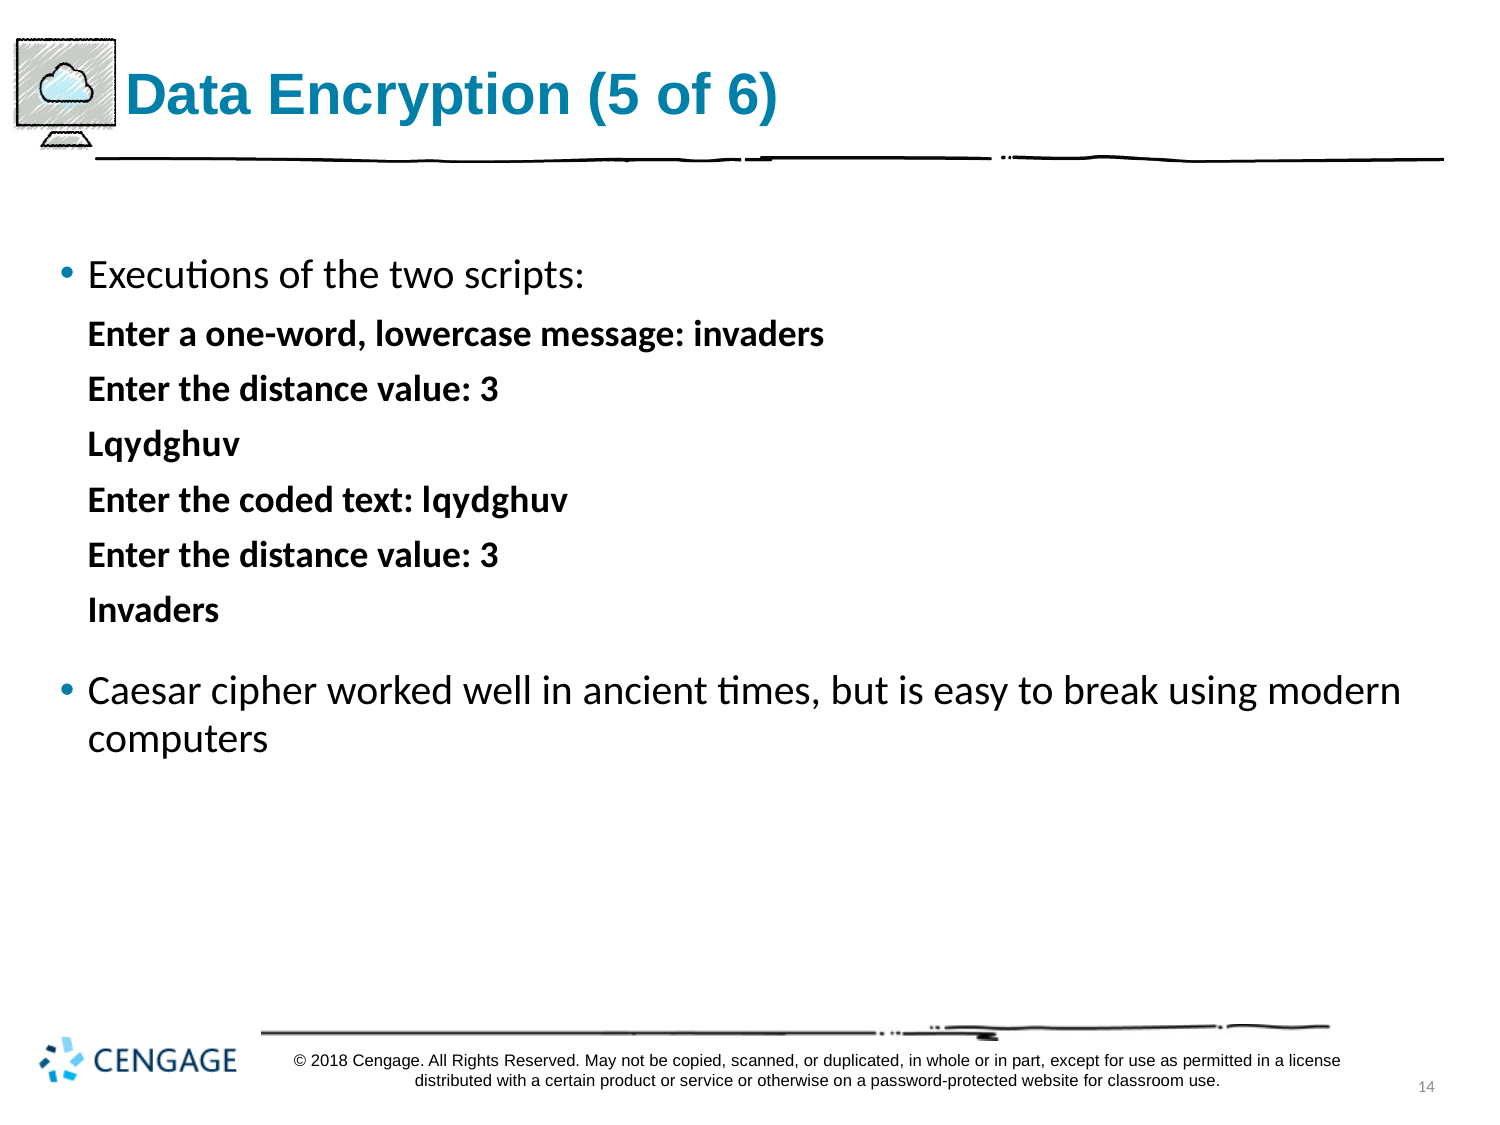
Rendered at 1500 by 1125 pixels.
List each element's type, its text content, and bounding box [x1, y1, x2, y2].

list Enter a one-word, lowercase message: invaders Enter the distance value: 3 L q y d g h u v Enter the coded text: l q y d g h u v Enter the distance value: 3 Invaders [50, 312, 1431, 635]
picture [19, 1023, 249, 1095]
list Executions of the two scripts: [59, 252, 1441, 298]
title Data Encryption (5 of 6) [125, 55, 1442, 127]
picture [95, 155, 1444, 163]
footer © 2018 Cengage. All Rights Reserved. May not be copied, scanned, or duplicated, in whole or in part, except for use as permitted in a license distributed with a certain product or service or otherwise on a password-protected website for classroom use. [262, 1049, 1375, 1090]
picture [13, 36, 117, 151]
list Caesar cipher worked well in ancient times, but is easy to break using modern computers [59, 666, 1441, 763]
picture [261, 1024, 1331, 1041]
